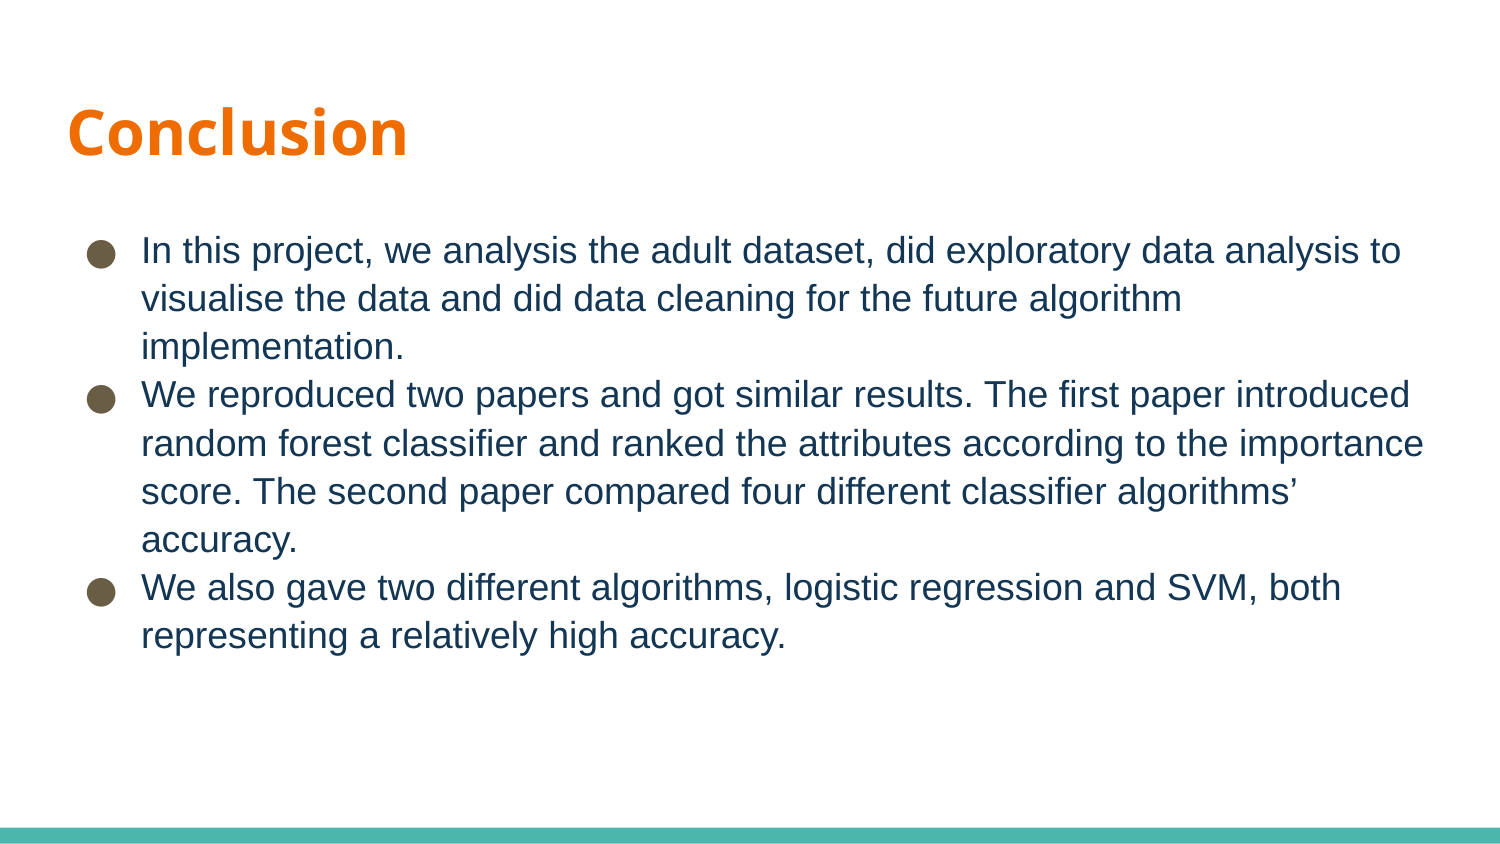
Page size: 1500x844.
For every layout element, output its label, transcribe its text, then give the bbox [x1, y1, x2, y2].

title Conclusion [51, 72, 1449, 189]
list In this project, we analysis the adult dataset, did exploratory data analysis to visualise the data and did data cleaning for the future algorithm implementation. We reproduced two papers and got similar results. The first paper introduced random forest classifier and ranked the attributes according to the importance score. The second paper compared four different classifier algorithms’ accuracy. We also gave two different algorithms, logistic regression and SVM, both representing a relatively high accuracy. [51, 207, 1449, 750]
